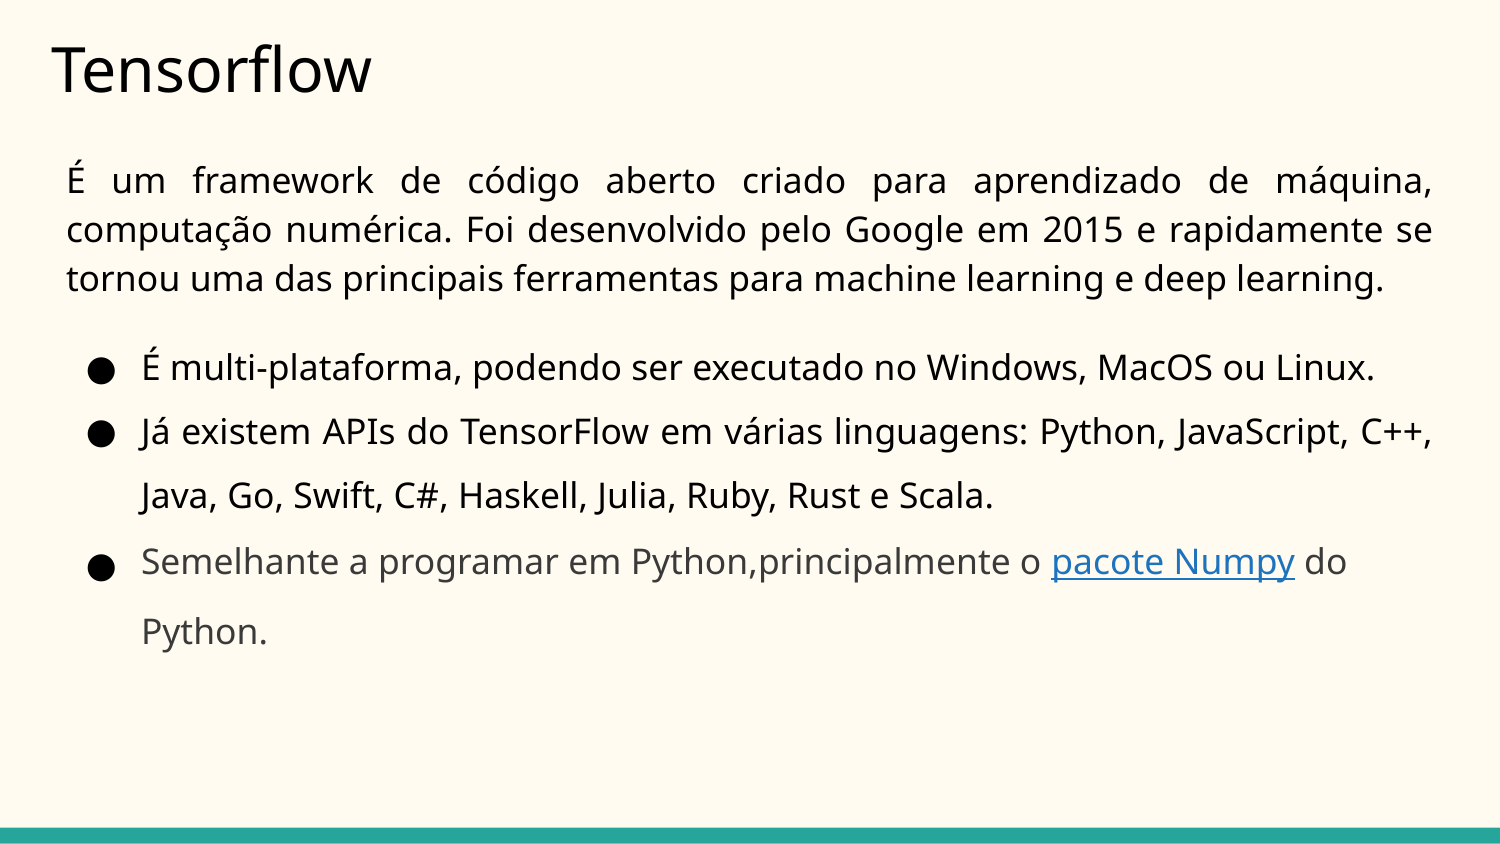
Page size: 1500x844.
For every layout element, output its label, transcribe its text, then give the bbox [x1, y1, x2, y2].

title Tensorflow [36, 15, 1434, 117]
list É um framework de código aberto criado para aprendizado de máquina, computação numérica. Foi desenvolvido pelo Google em 2015 e rapidamente se tornou uma das principais ferramentas para machine learning e deep learning. É multi-plataforma, podendo ser executado no Windows, MacOS ou Linux. Já existem APIs do TensorFlow em várias linguagens: Python, JavaScript, C++, Java, Go, Swift, C#, Haskell, Julia, Ruby, Rust e Scala. Semelhante a programar em Python,principalmente o pacote Numpy do Python. [51, 137, 1449, 695]
